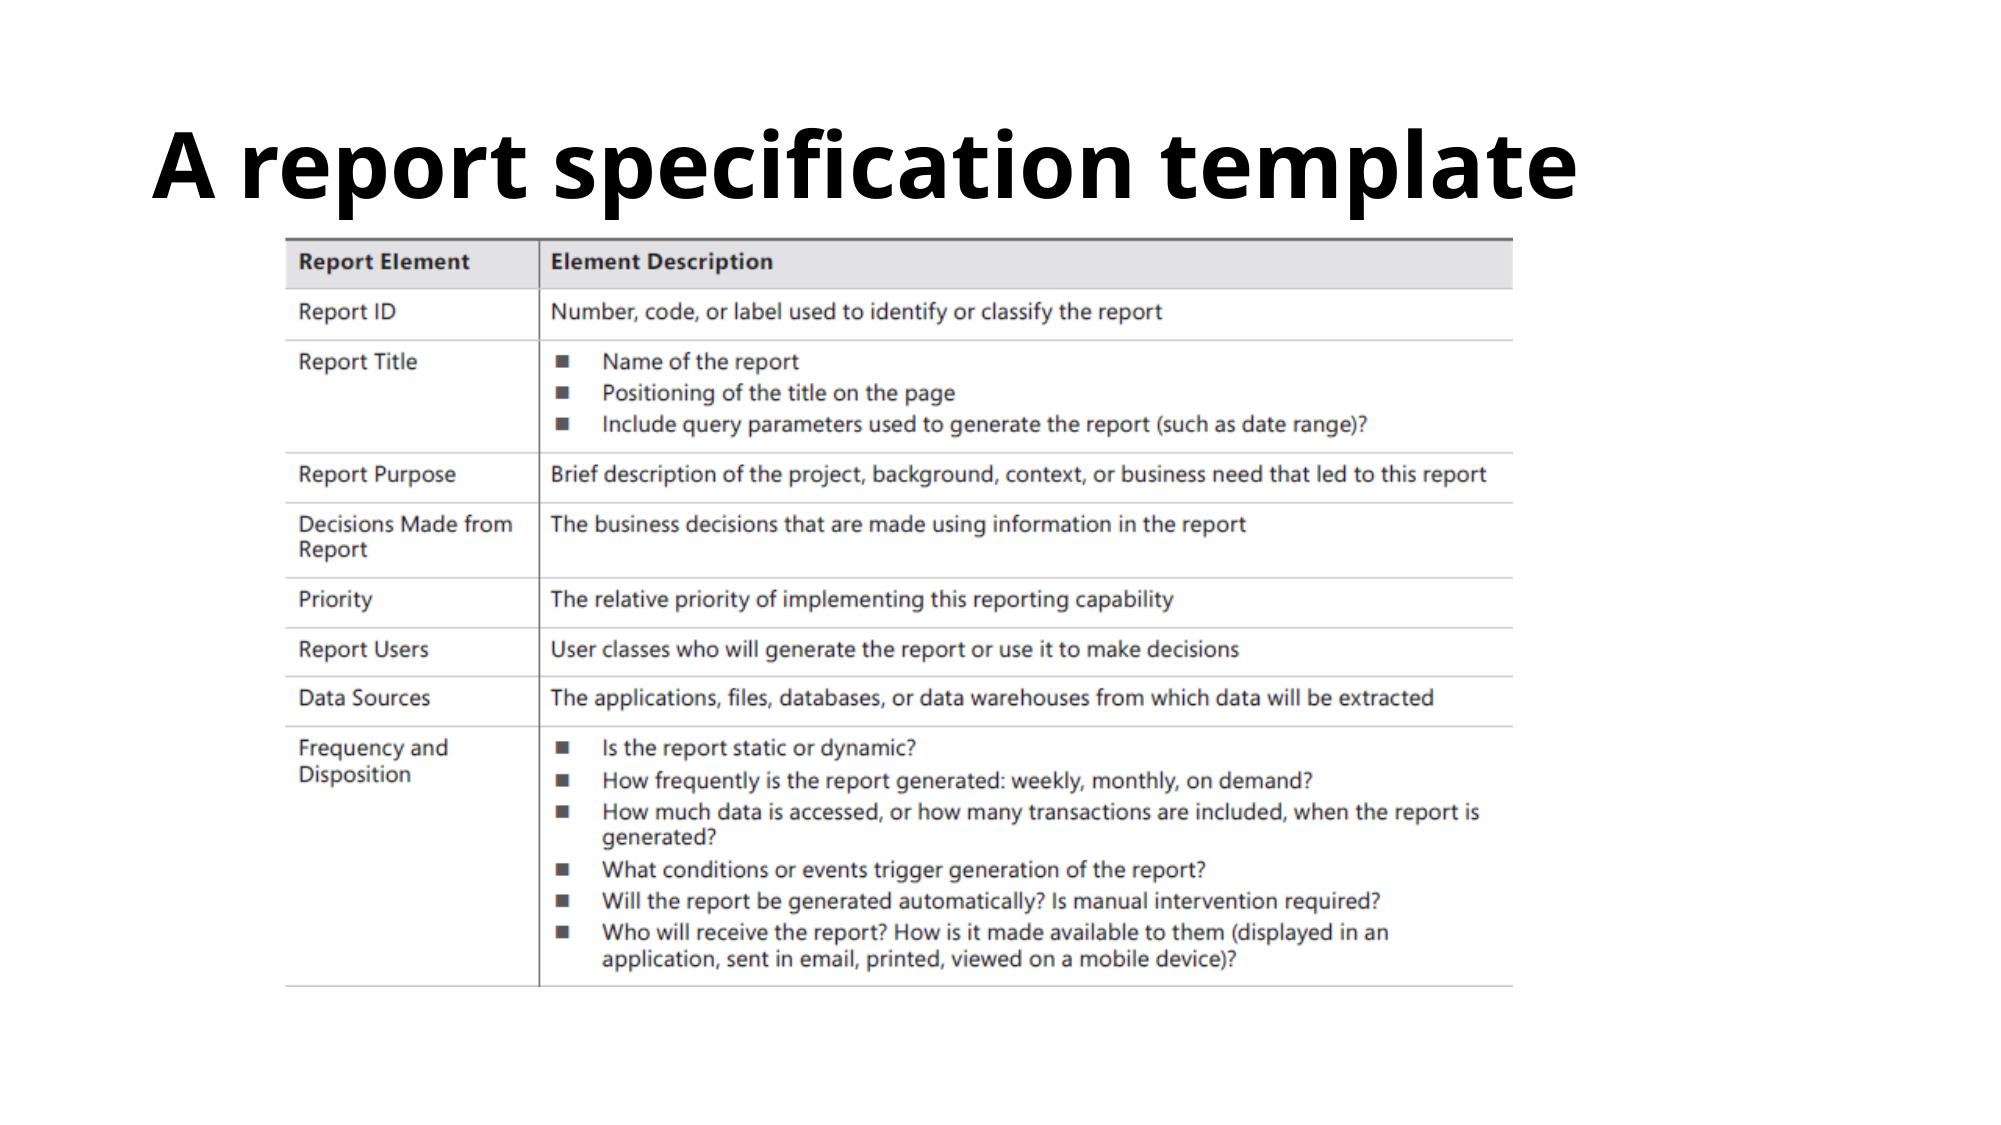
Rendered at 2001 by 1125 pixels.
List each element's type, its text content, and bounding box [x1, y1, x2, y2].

picture [284, 235, 1513, 987]
text_box A report specification template [137, 59, 1863, 278]
